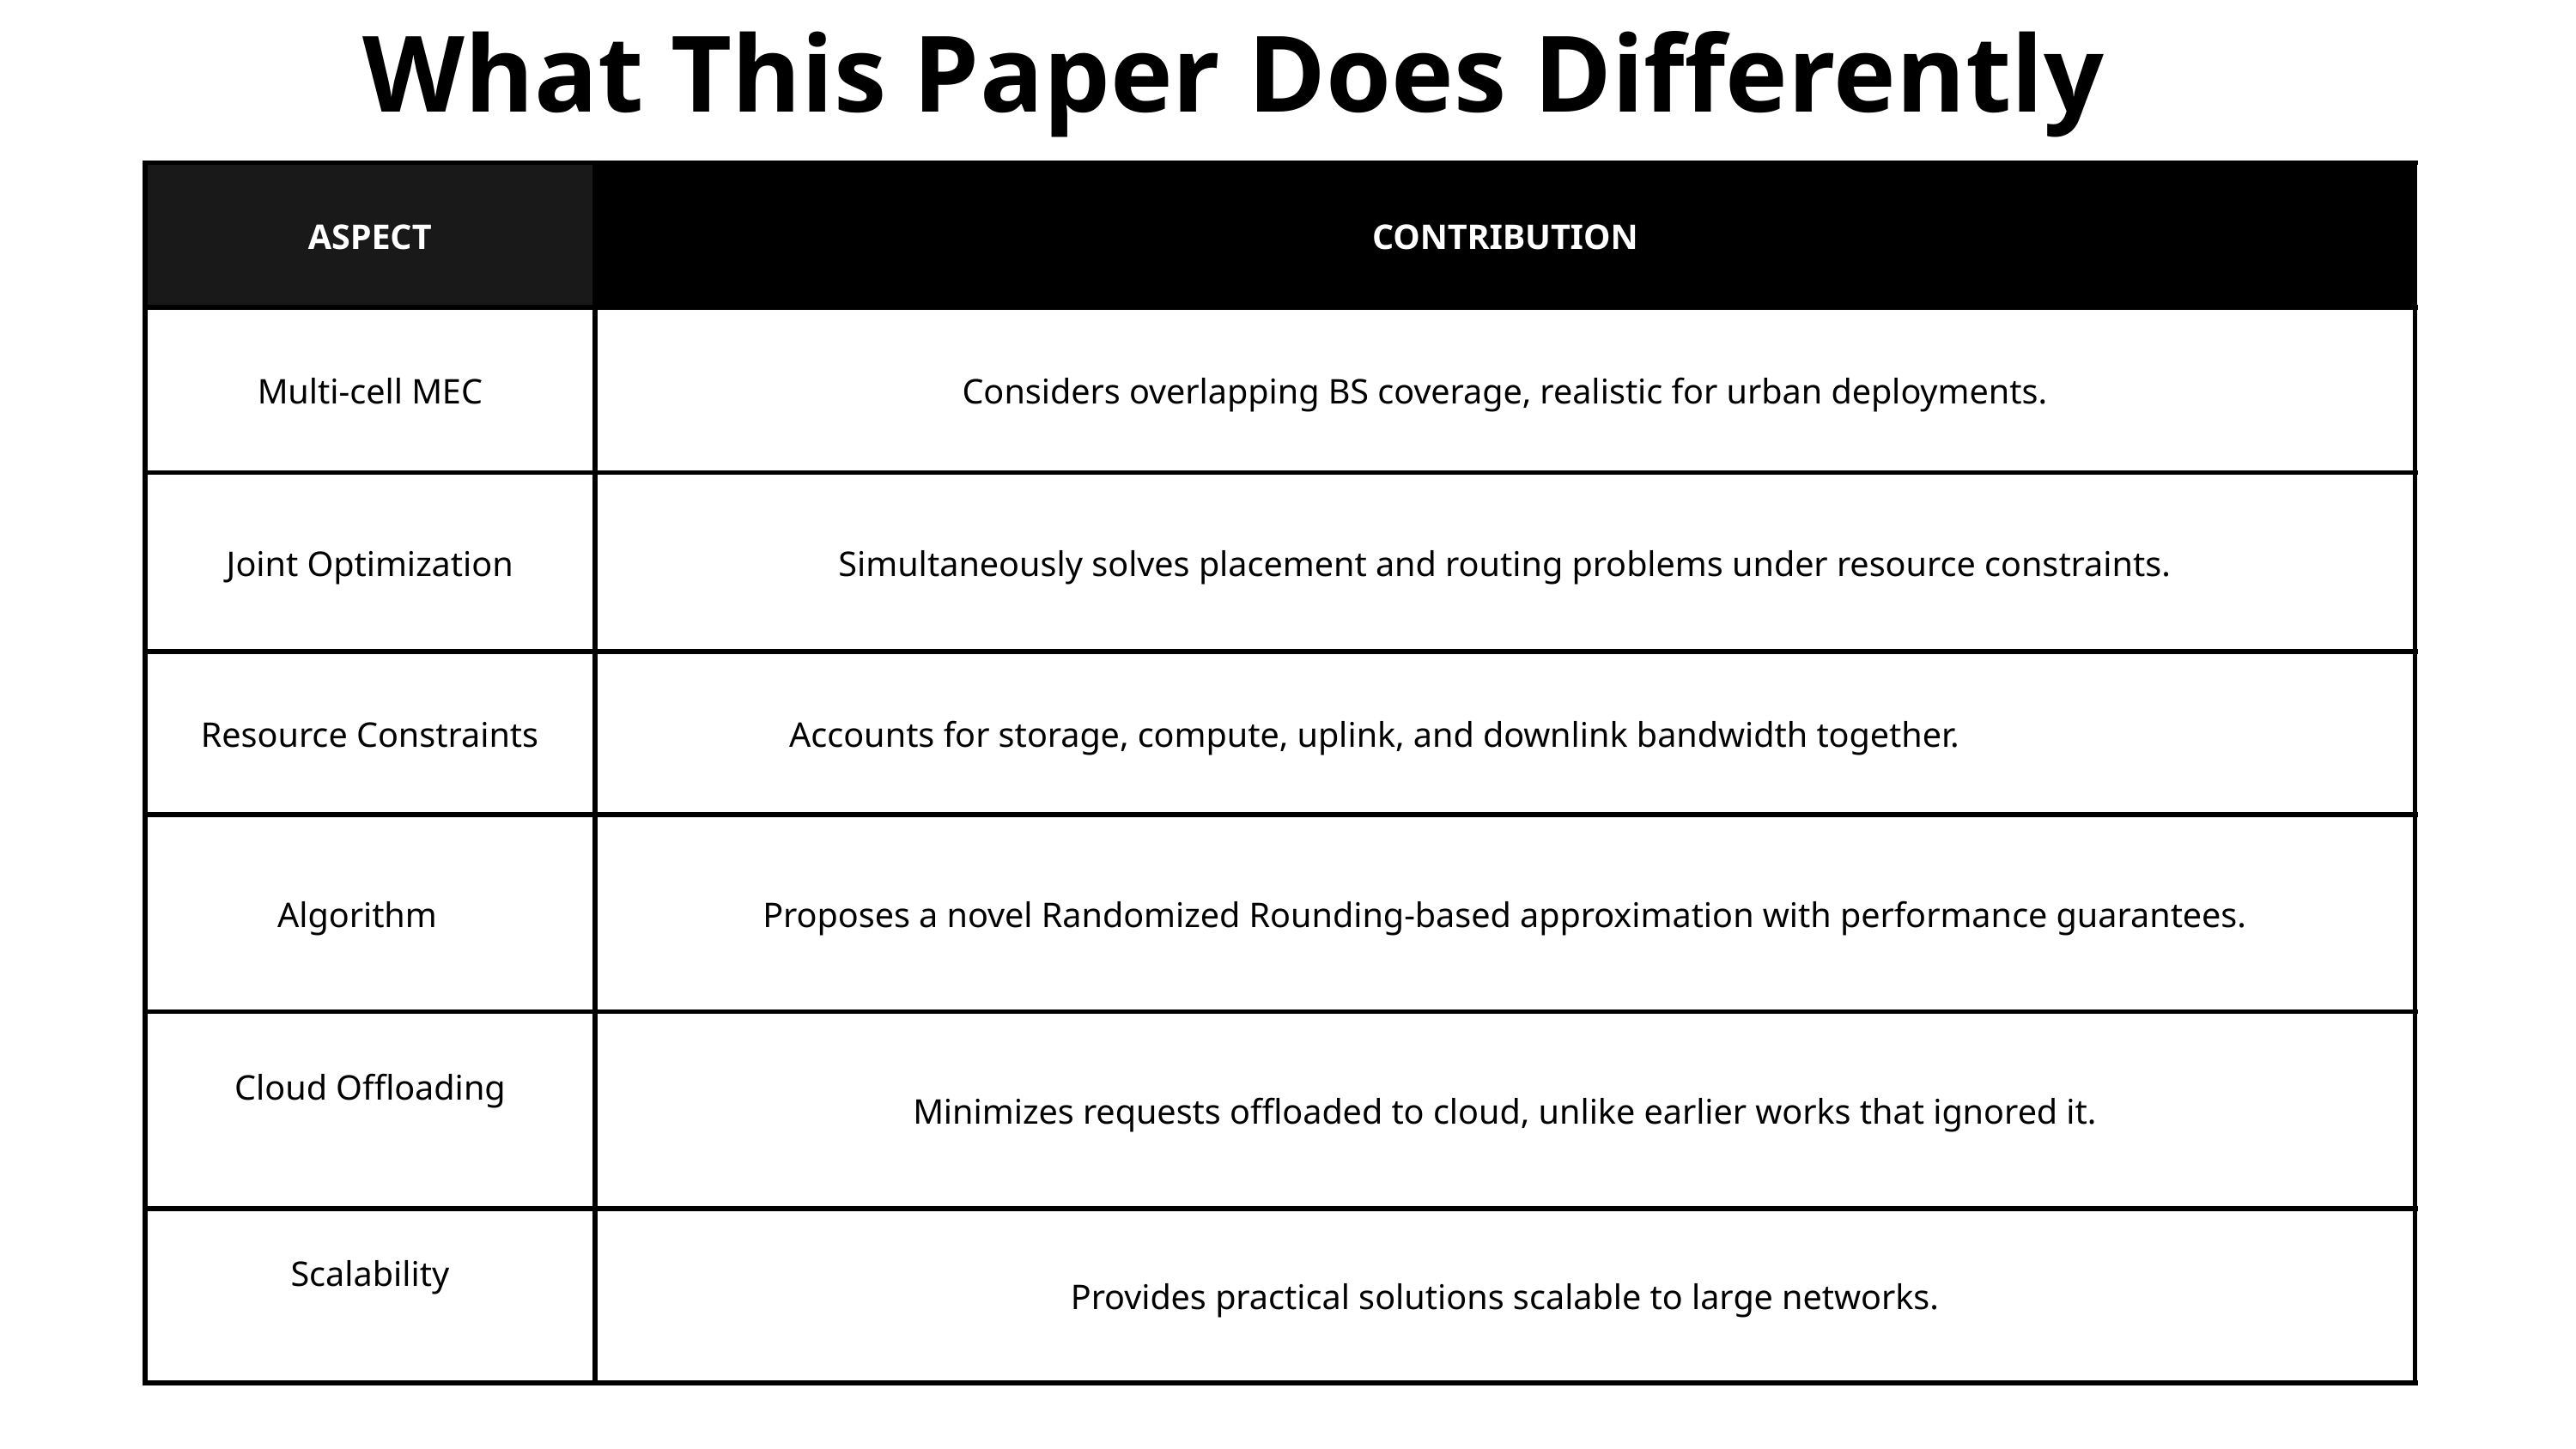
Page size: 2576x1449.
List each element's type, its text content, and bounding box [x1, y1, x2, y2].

table_cell Simultaneously solves placement and routing problems under resource constraints. [598, 475, 2413, 649]
table_cell Provides practical solutions scalable to large networks. [598, 1211, 2413, 1380]
table_cell Scalability [148, 1211, 592, 1380]
table_cell Accounts for storage, compute, uplink, and downlink bandwidth together. [598, 654, 2413, 812]
table_header CONTRIBUTION [598, 165, 2413, 305]
table_cell Algorithm [148, 817, 592, 1009]
table_cell Cloud Offloading [148, 1014, 592, 1206]
table_cell Minimizes requests offloaded to cloud, unlike earlier works that ignored it. [598, 1014, 2413, 1206]
table_cell Multi-cell MEC [148, 310, 592, 470]
table_header ASPECT [148, 165, 592, 305]
table_cell Considers overlapping BS coverage, realistic for urban deployments. [598, 310, 2413, 470]
table_cell Proposes a novel Randomized Rounding-based approximation with performance guarantees. [598, 817, 2413, 1009]
table_cell Resource Constraints [148, 654, 592, 812]
table_cell Joint Optimization [148, 475, 592, 649]
text_box What This Paper Does Differently [362, 0, 2134, 133]
